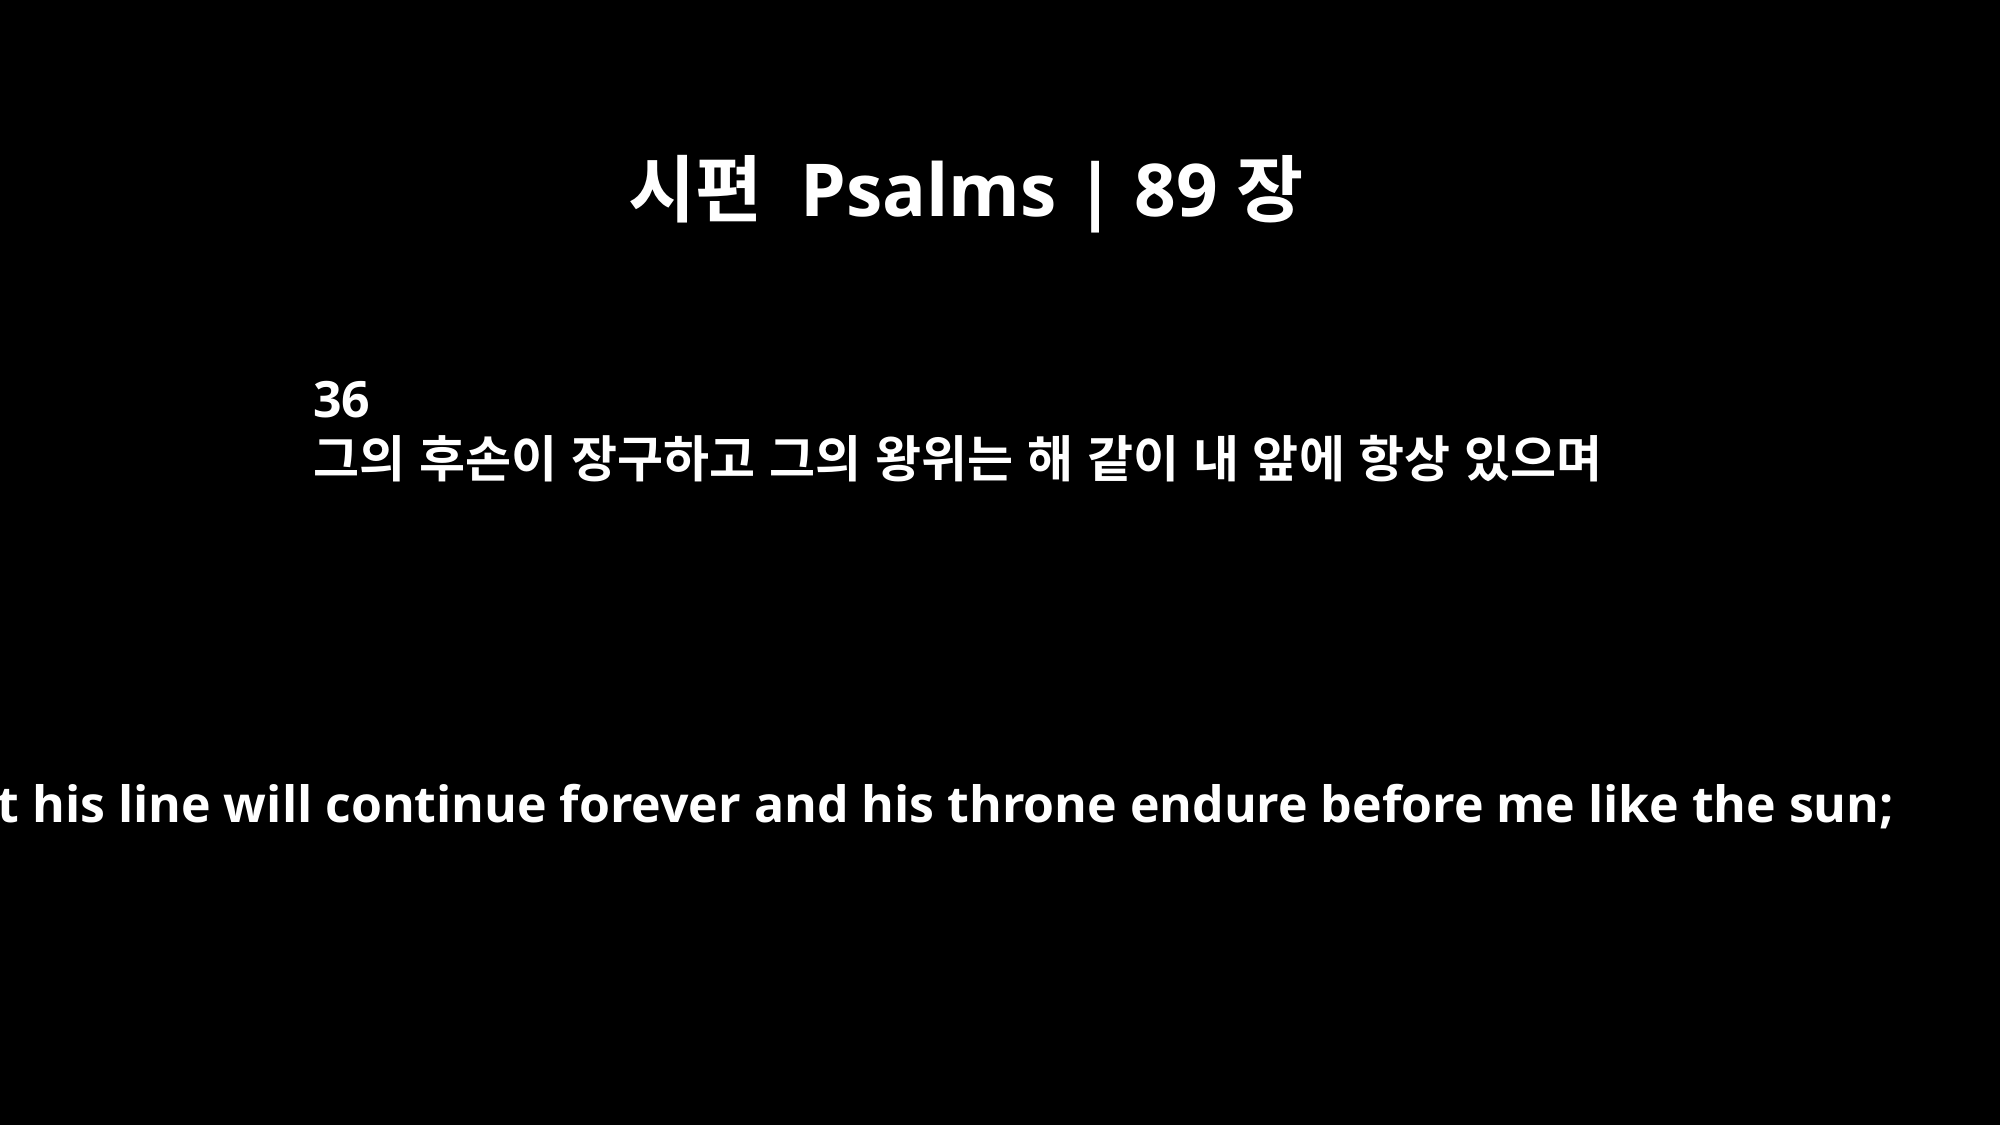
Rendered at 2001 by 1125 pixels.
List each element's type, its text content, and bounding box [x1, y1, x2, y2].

text_box 36 그의 후손이 장구하고 그의 왕위는 해 같이 내 앞에 항상 있으며 [298, 359, 1619, 495]
text_box that his line will continue forever and his throne endure before me like the sun; [0, 764, 1910, 840]
text_box 시편 Psalms | 89장 [613, 136, 1319, 239]
